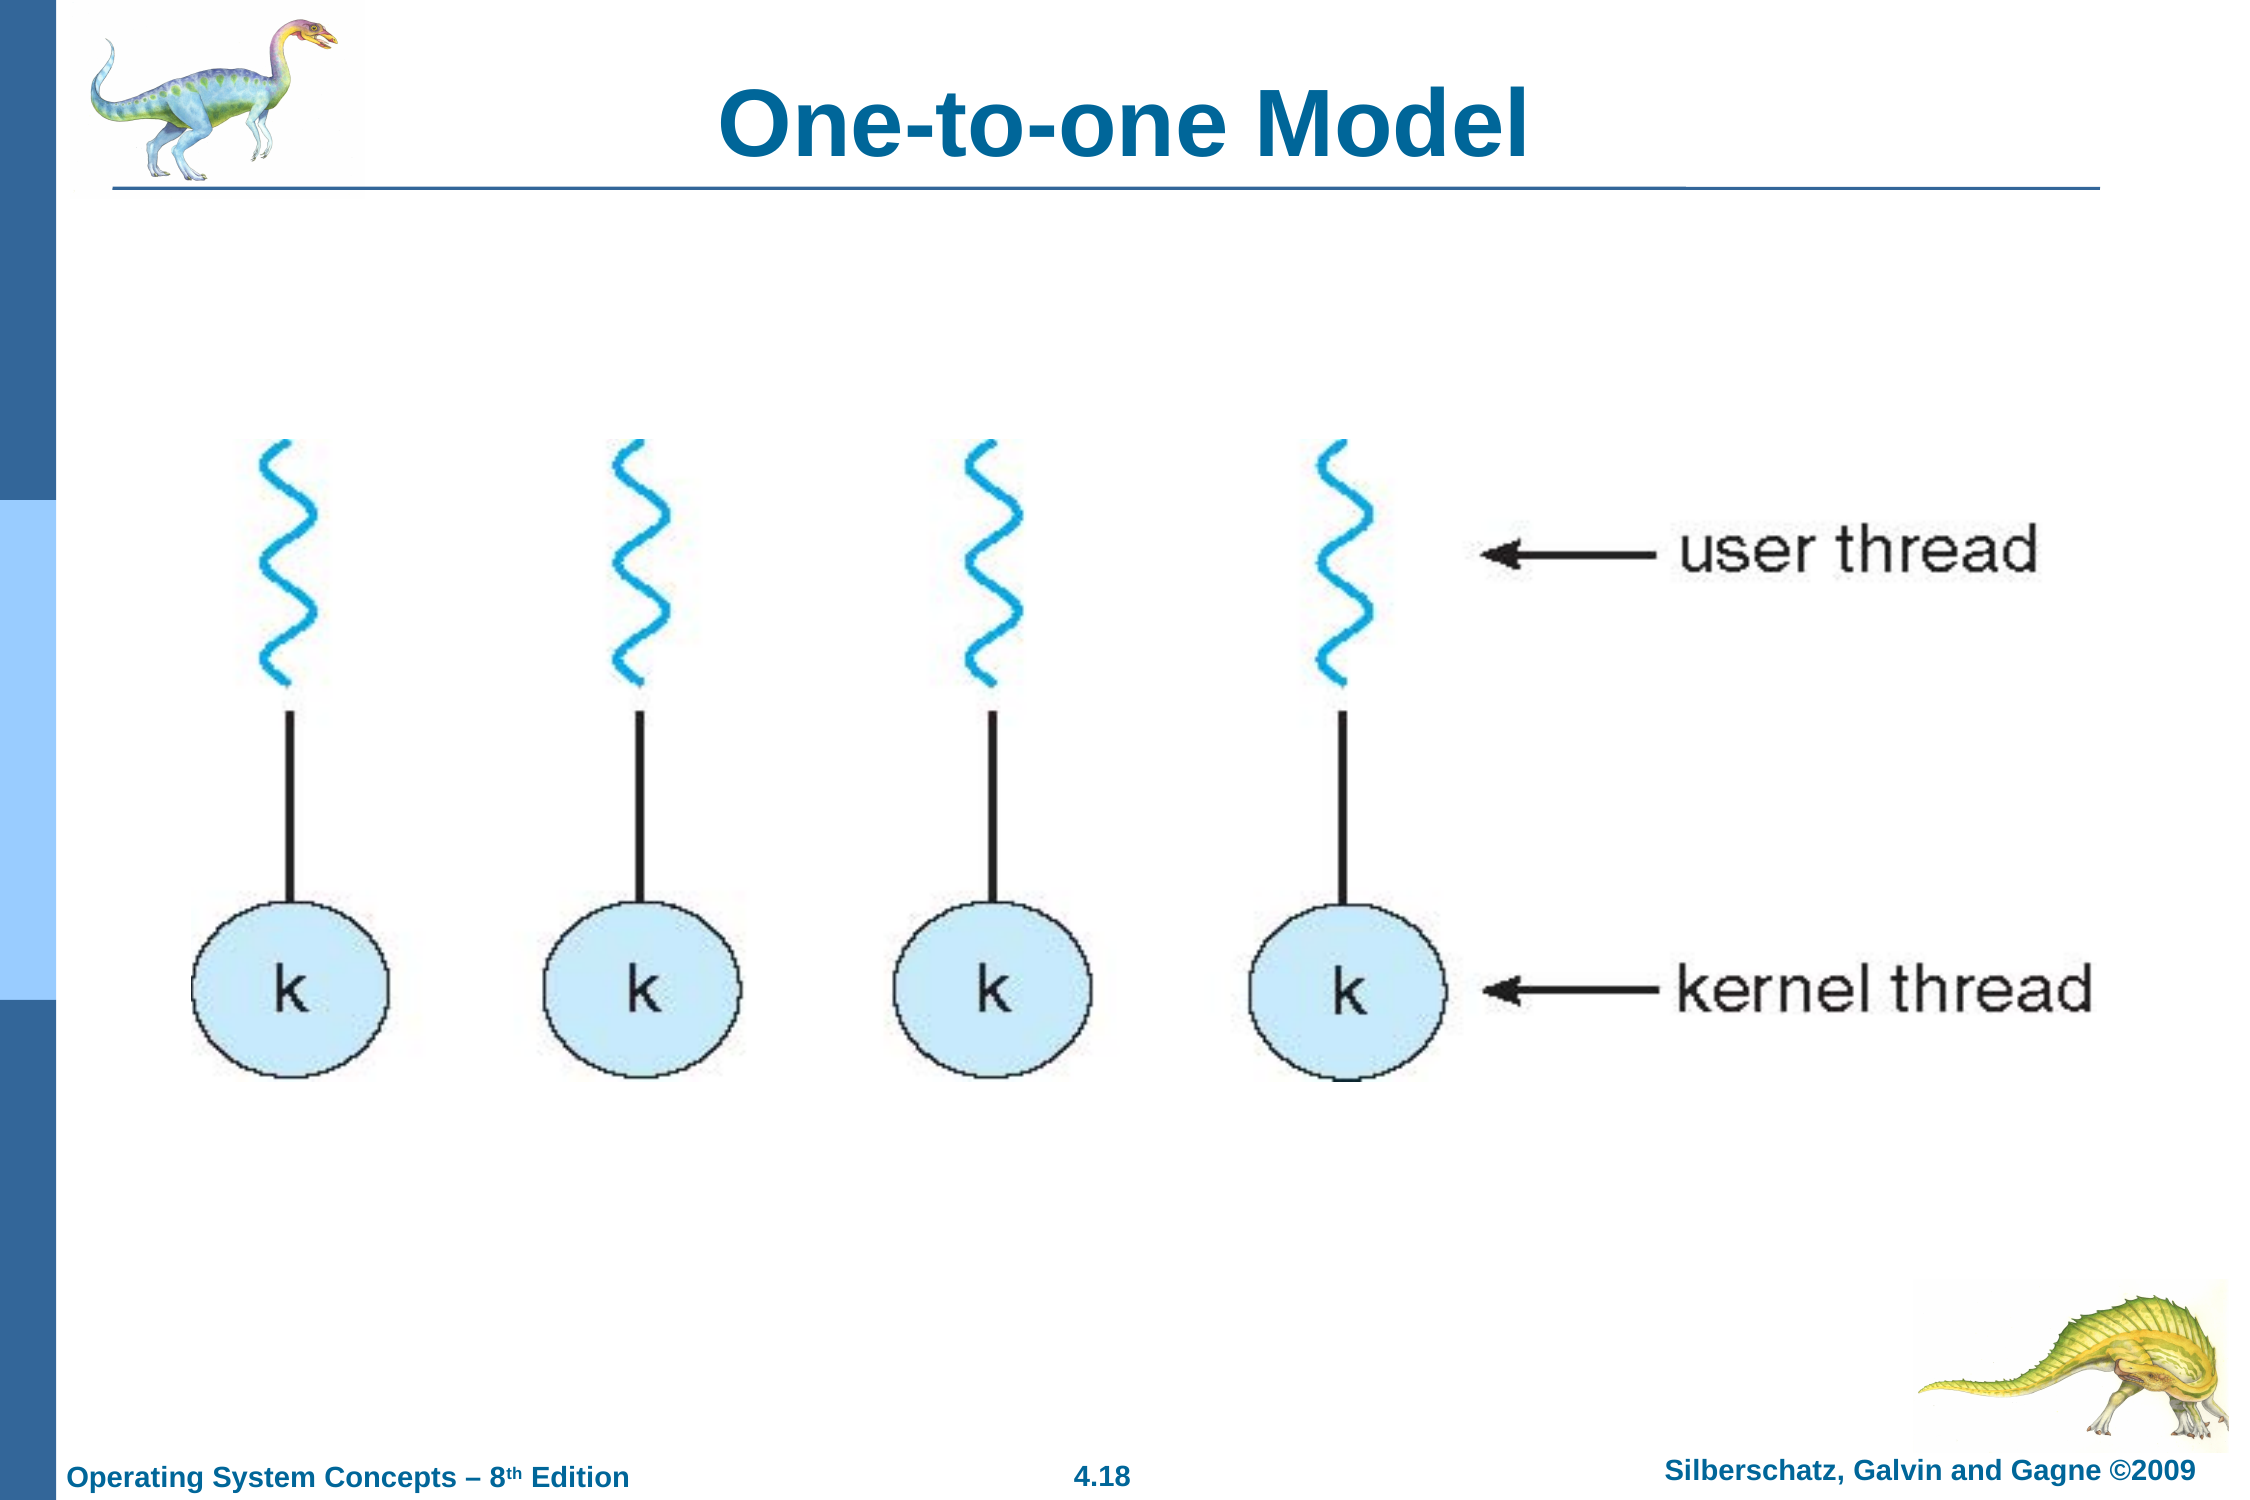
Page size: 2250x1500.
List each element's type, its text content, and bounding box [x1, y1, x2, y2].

title One-to-one Model [112, 60, 2138, 187]
picture [1913, 1279, 2229, 1453]
picture [191, 438, 2097, 1082]
picture [70, 0, 365, 199]
